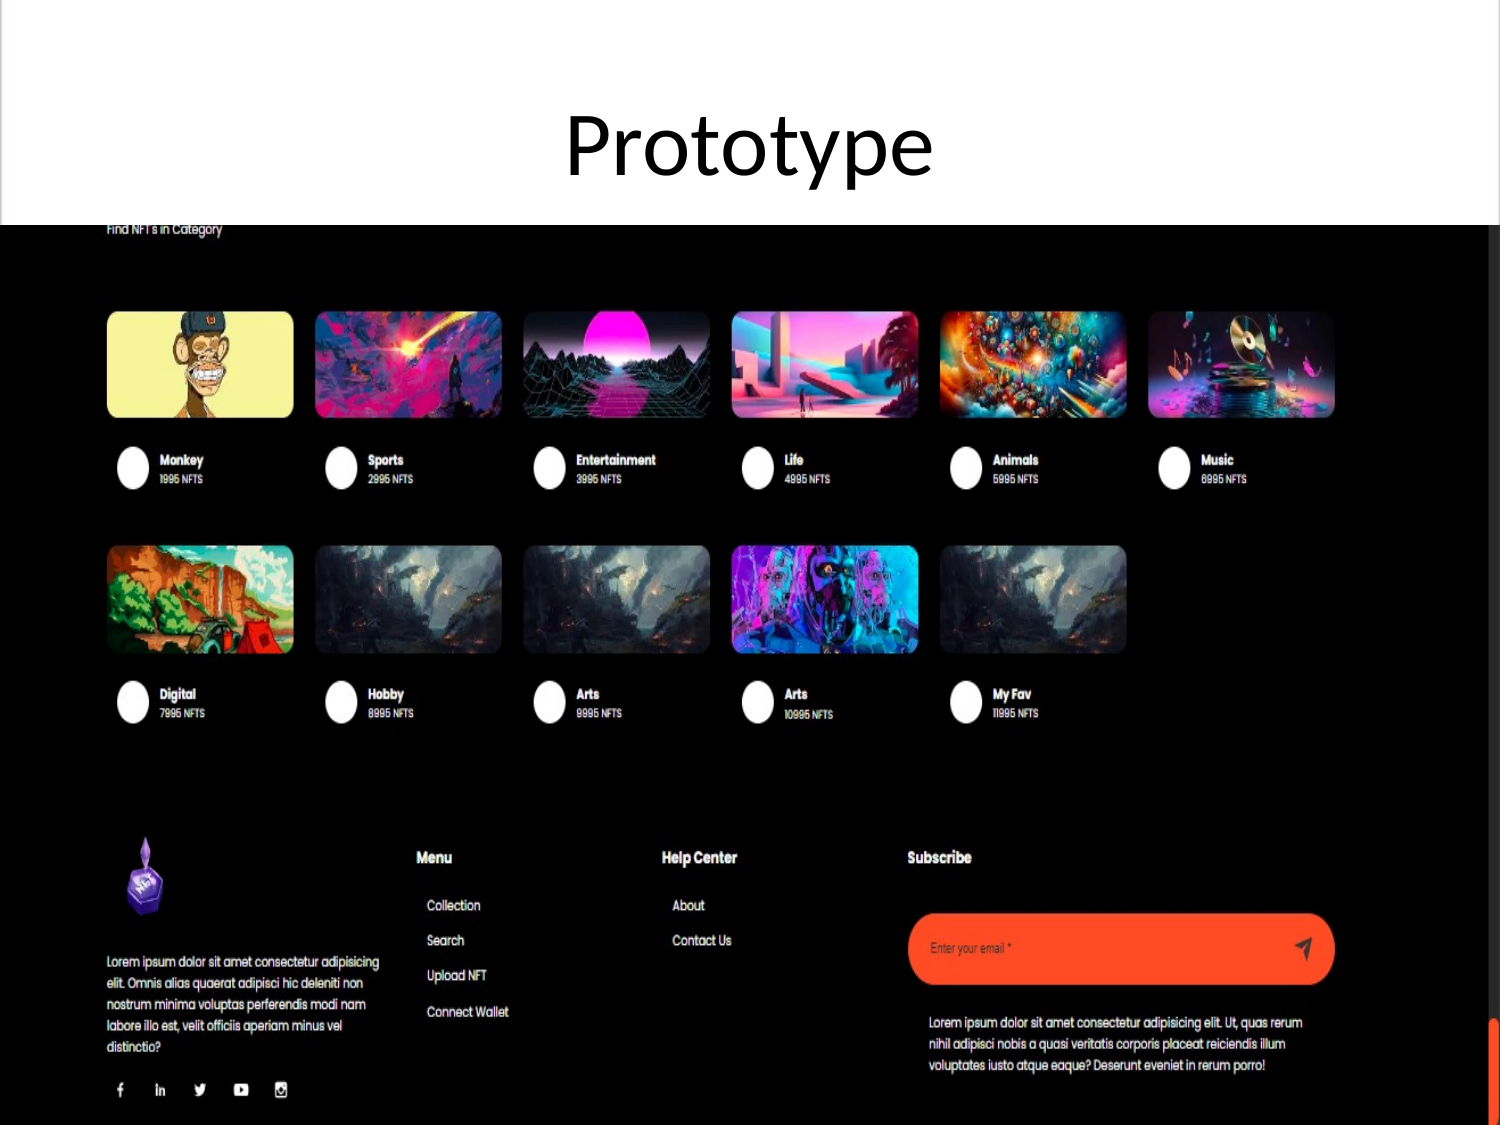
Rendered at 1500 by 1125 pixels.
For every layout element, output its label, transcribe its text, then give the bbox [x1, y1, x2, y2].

title Prototype [75, 45, 1425, 225]
picture [0, 0, 1500, 1125]
